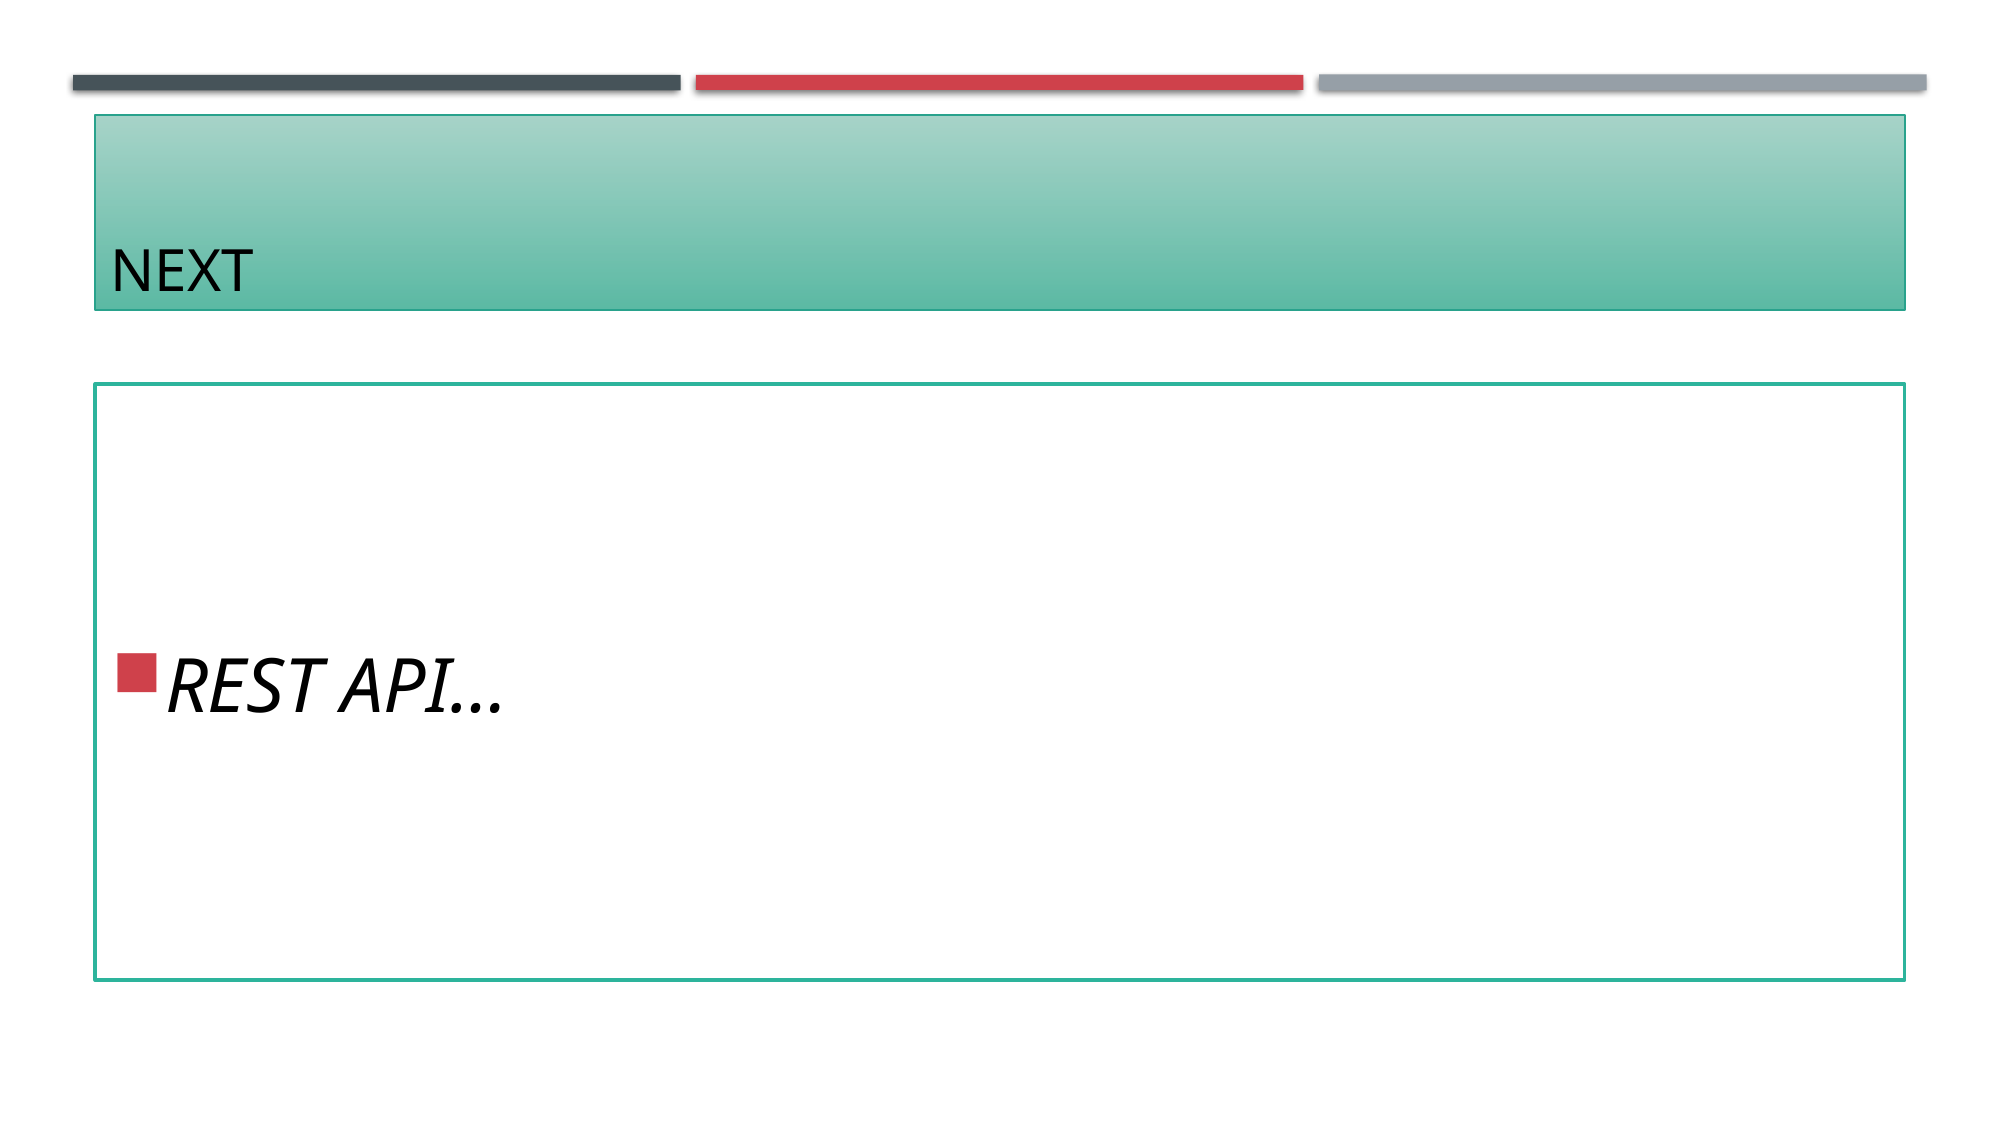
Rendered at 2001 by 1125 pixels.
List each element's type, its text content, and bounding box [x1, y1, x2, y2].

title NEXT [94, 114, 1906, 311]
list REST API… [93, 382, 1906, 982]
